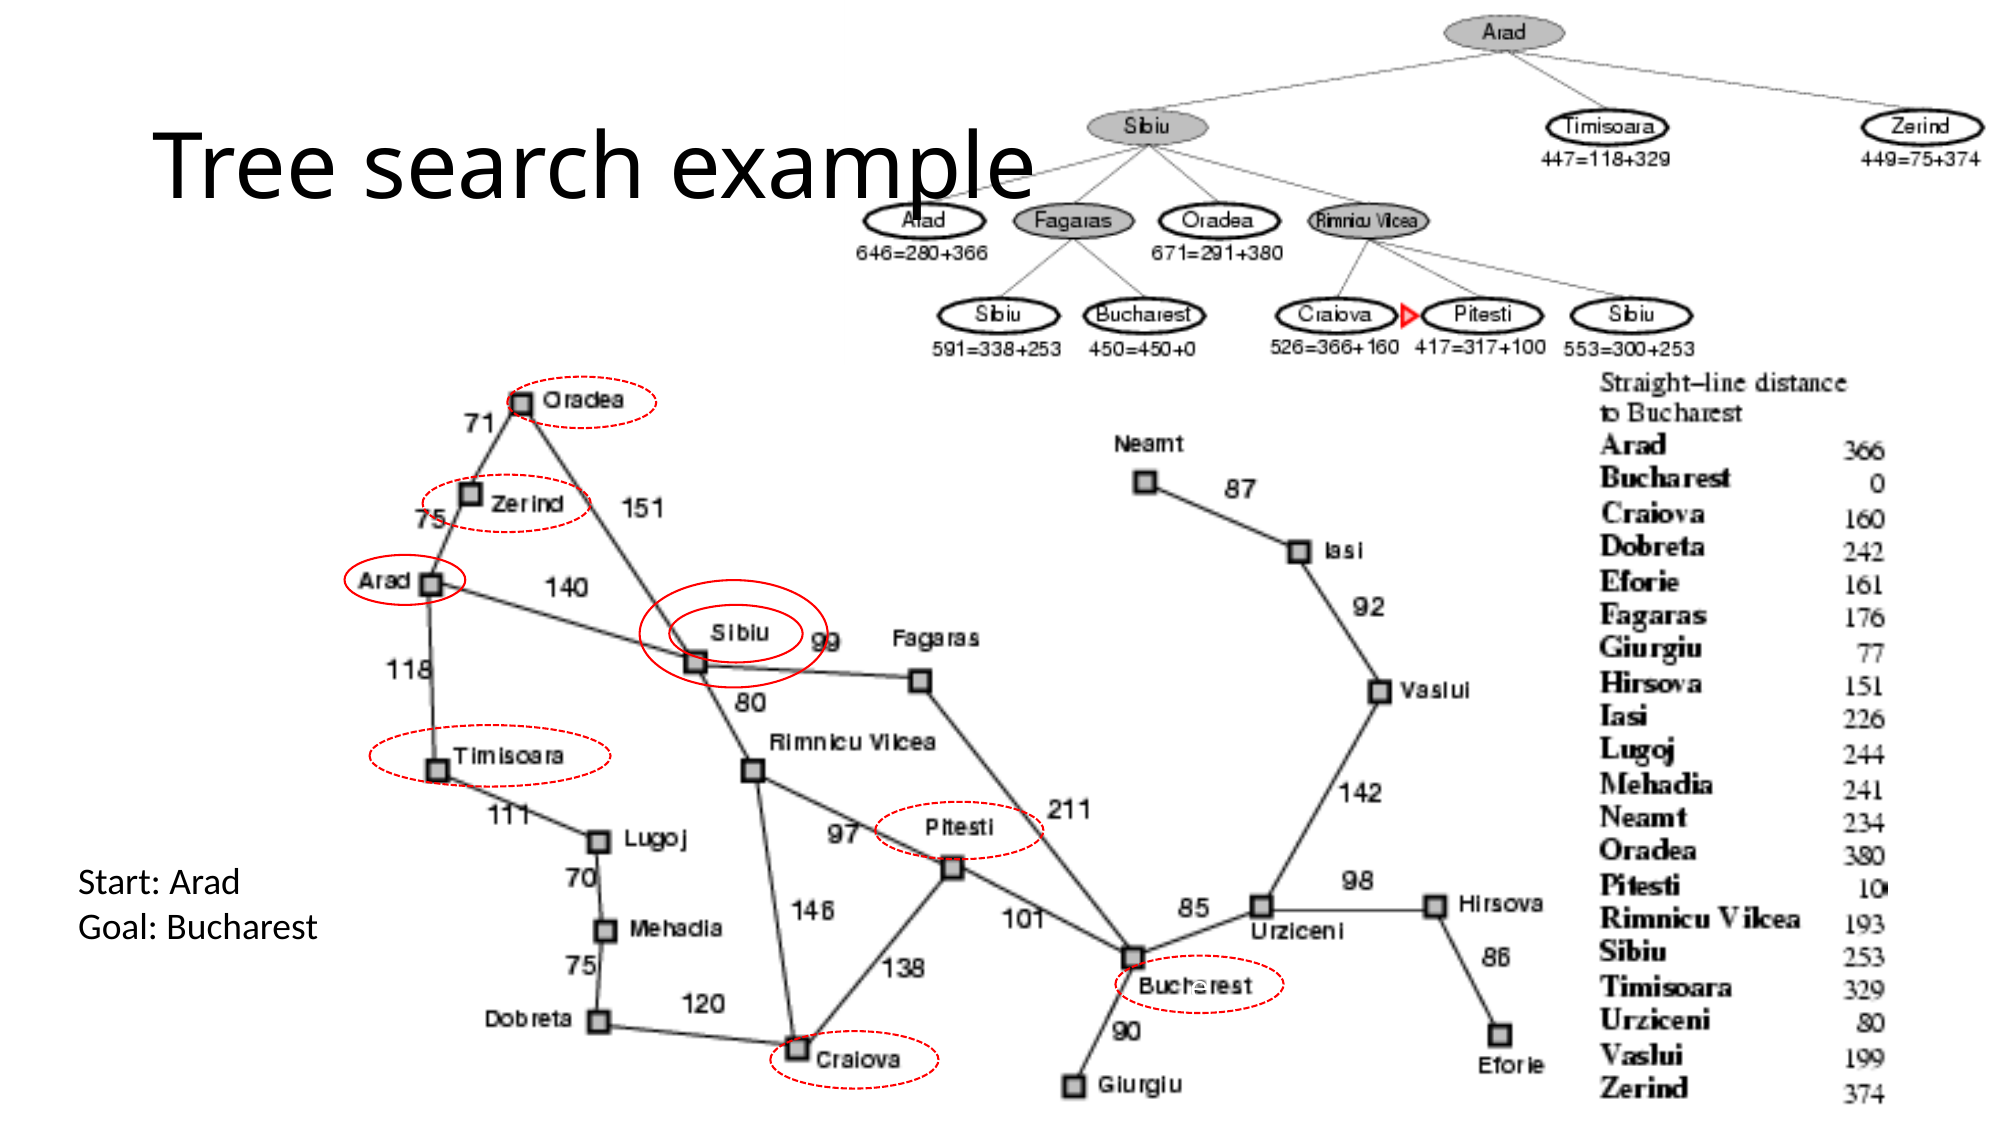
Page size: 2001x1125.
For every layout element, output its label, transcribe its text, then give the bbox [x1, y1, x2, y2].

text_box [343, 565, 353, 594]
title Tree search example [137, 59, 842, 278]
text_box Start: Arad Goal: Bucharest [63, 849, 334, 955]
picture [353, 0, 2000, 1118]
